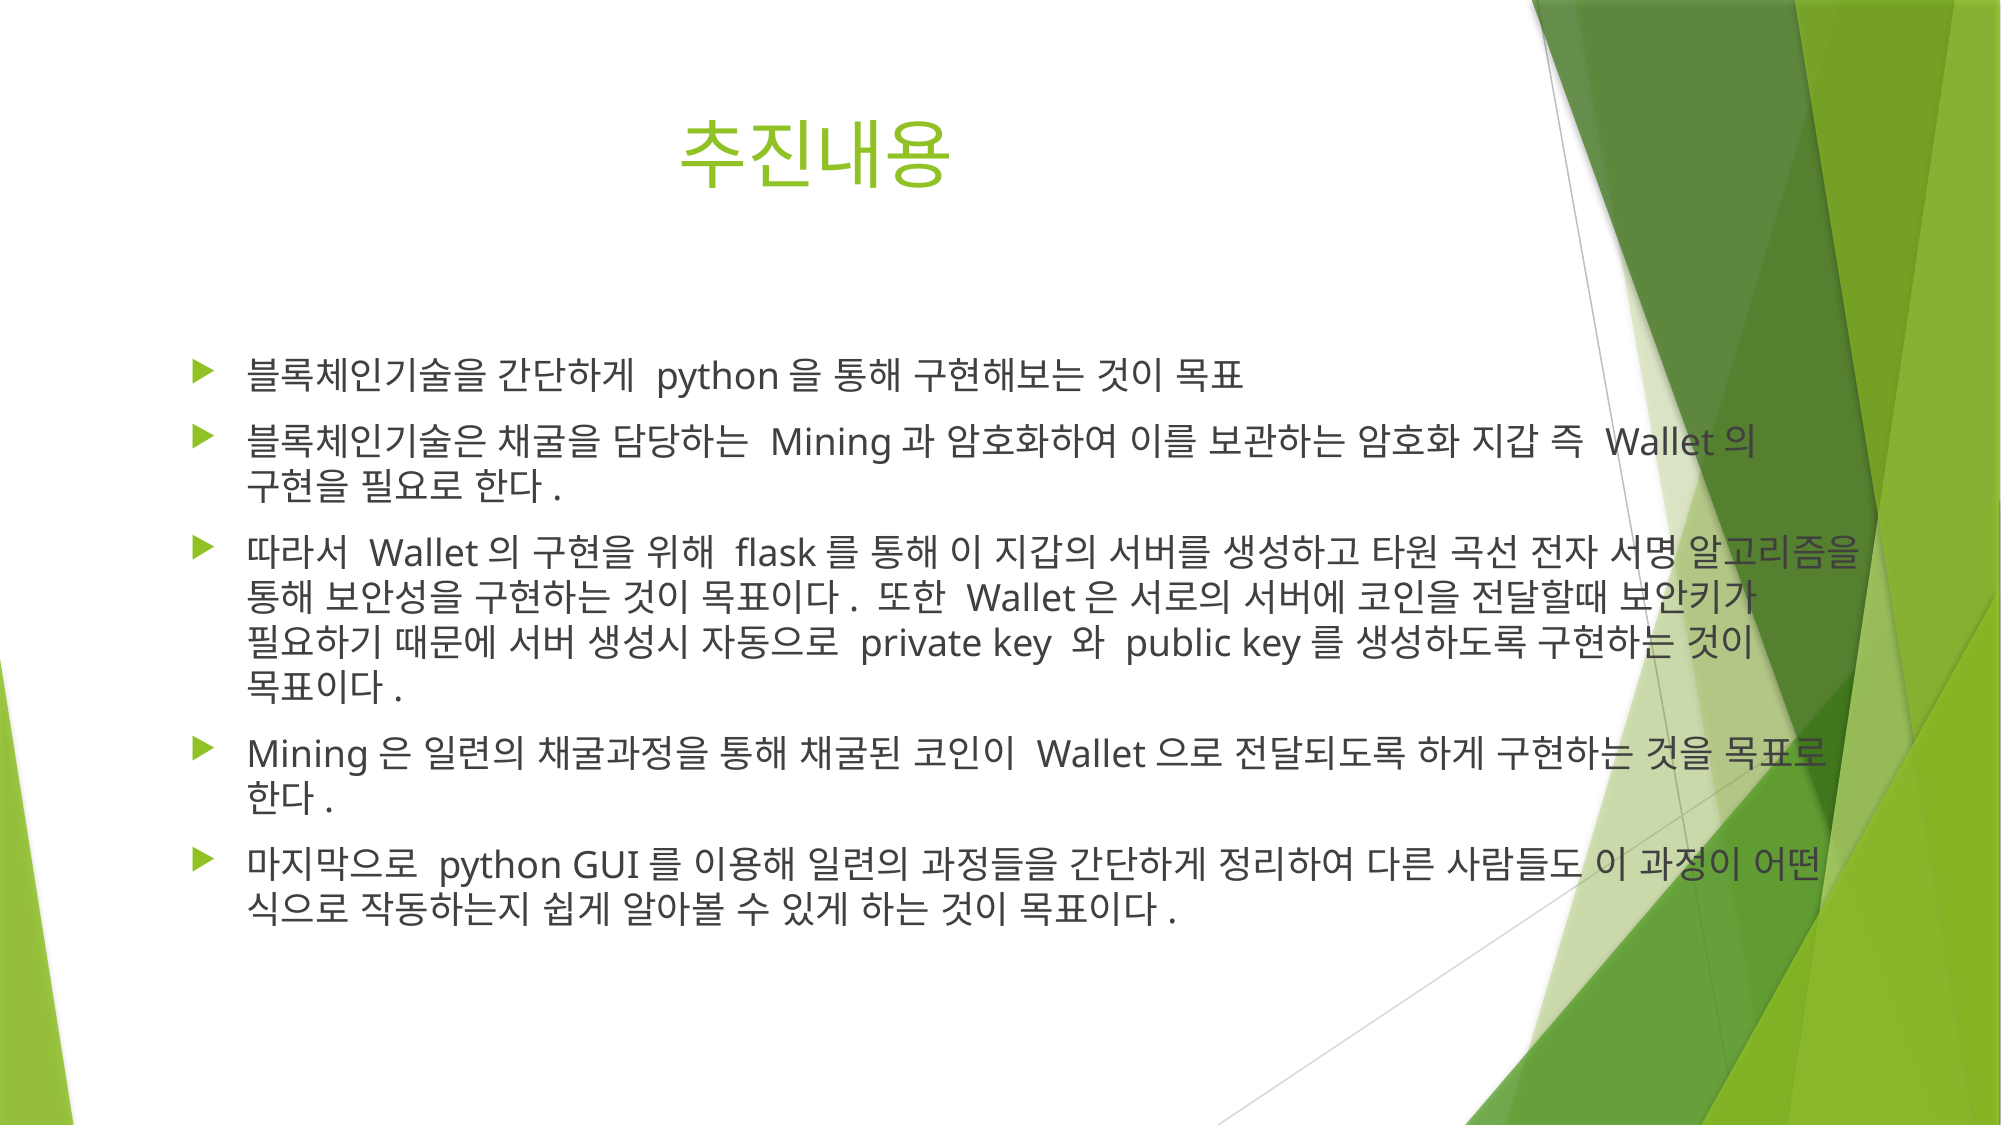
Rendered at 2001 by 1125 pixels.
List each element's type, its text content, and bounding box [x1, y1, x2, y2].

title 추진내용 [111, 99, 1522, 317]
list 블록체인기술을 간단하게 python을 통해 구현해보는 것이 목표 블록체인기술은 채굴을 담당하는 Mining과 암호화하여 이를 보관하는 암호화 지갑 즉 Wallet의 구현을 필요로 한다. 따라서 Wallet의 구현을 위해 flask를 통해 이 지갑의 서버를 생성하고 타원 곡선 전자 서명 알고리즘을 통해 보안성을 구현하는 것이 목표이다. 또한 Wallet은 서로의 서버에 코인을 전달할때 보안키가 필요하기 때문에 서버 생성시 자동으로 private key 와 public key를 생성하도록 구현하는 것이 목표이다. Mining은 일련의 채굴과정을 통해 채굴된 코인이 Wallet으로 전달되도록 하게 구현하는 것을 목표로 한다. 마지막으로 python GUI를 이용해 일련의 과정들을 간단하게 정리하여 다른 사람들도 이 과정이 어떤 식으로 작동하는지 쉽게 알아볼 수 있게 하는 것이 목표이다. [174, 345, 1883, 1005]
